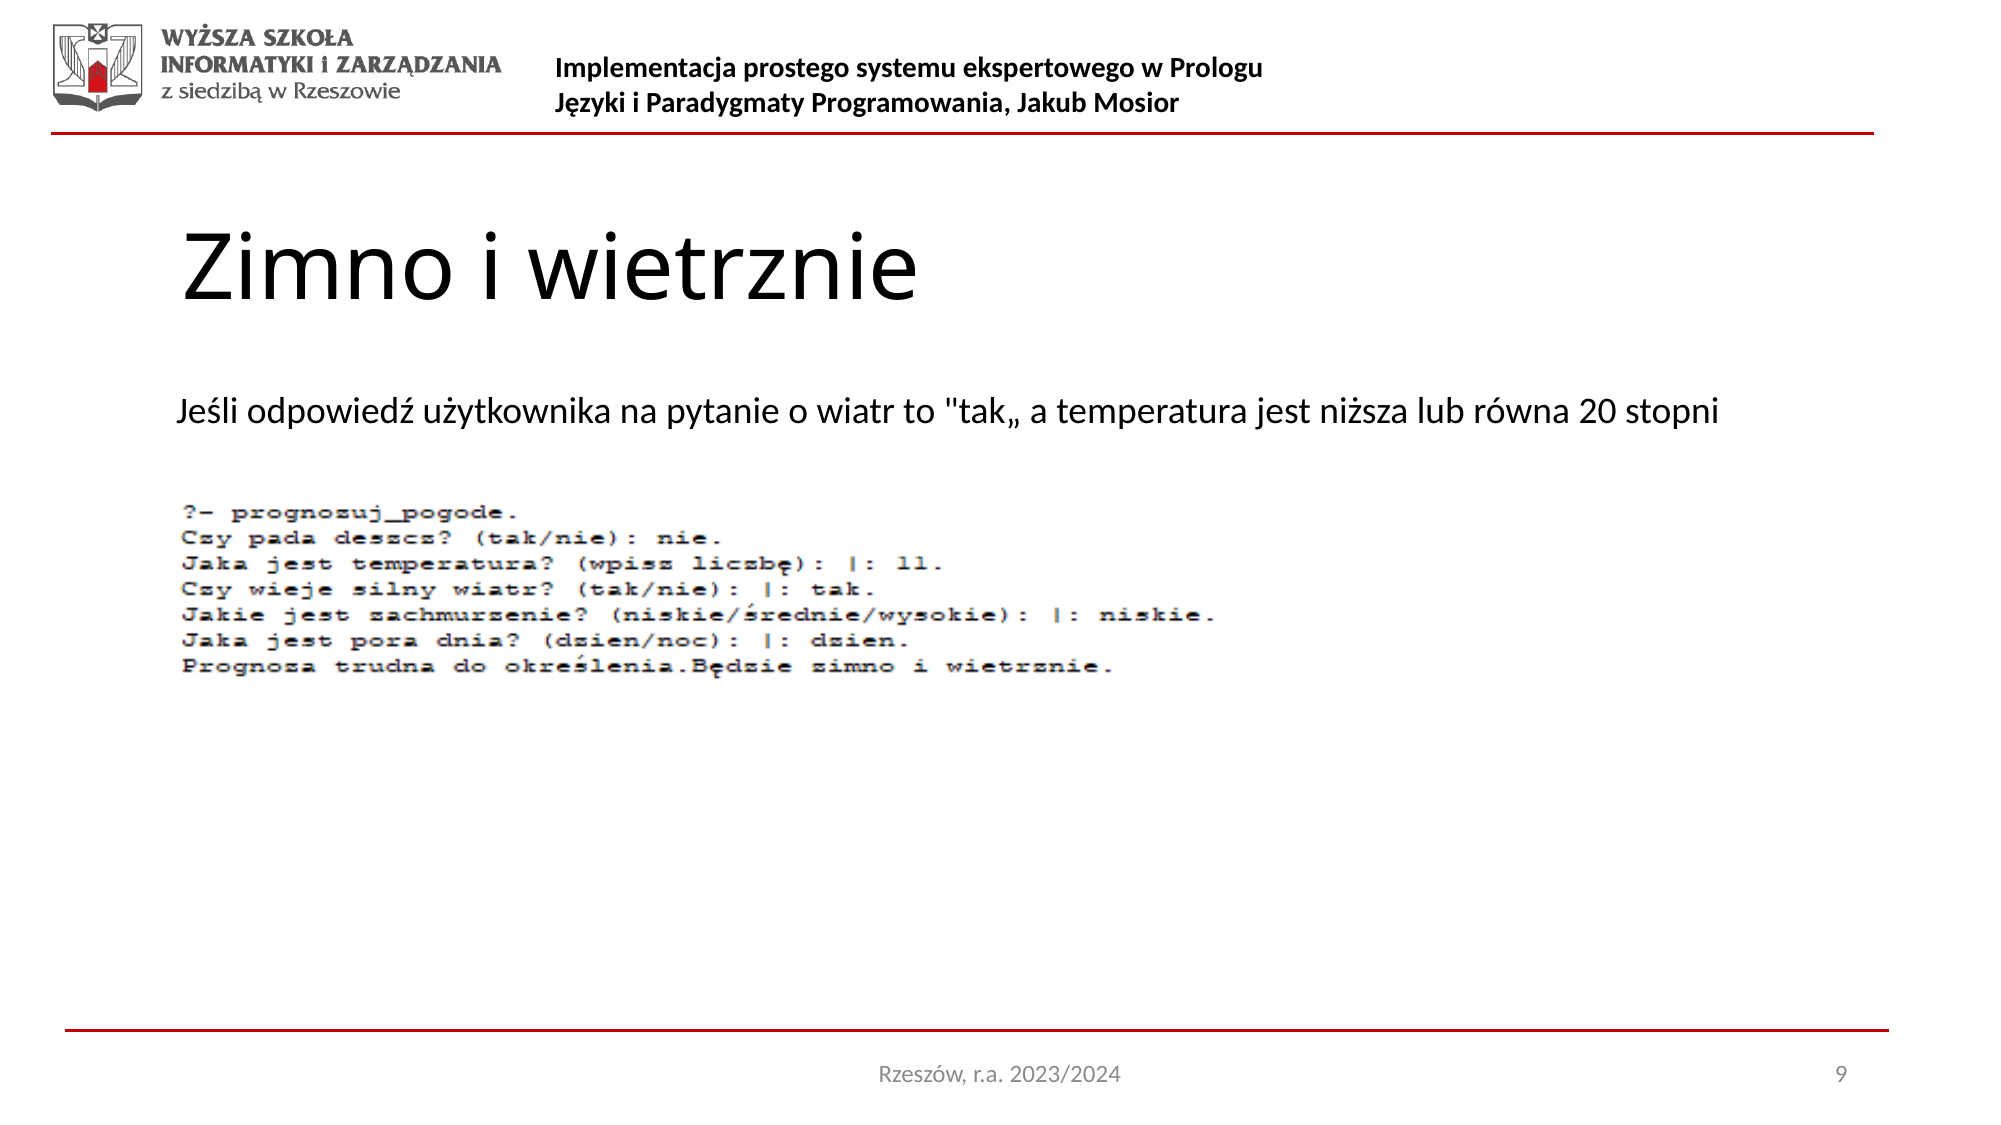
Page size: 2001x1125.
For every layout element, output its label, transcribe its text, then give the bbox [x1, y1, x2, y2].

picture [177, 493, 1236, 681]
slide_number 9 [1412, 1042, 1863, 1103]
title Zimno i wietrznie [167, 160, 1893, 379]
text_box Jeśli odpowiedź użytkownika na pytanie o wiatr to "tak„ a temperatura jest niższa lub równa 20 stopni [161, 378, 1750, 528]
text_box Implementacja prostego systemu ekspertowego w Prologu Języki i Paradygmaty Programowania, Jakub Mosior [539, 38, 1481, 128]
picture [53, 23, 502, 112]
footer Rzeszów, r.a. 2023/2024 [662, 1042, 1338, 1103]
